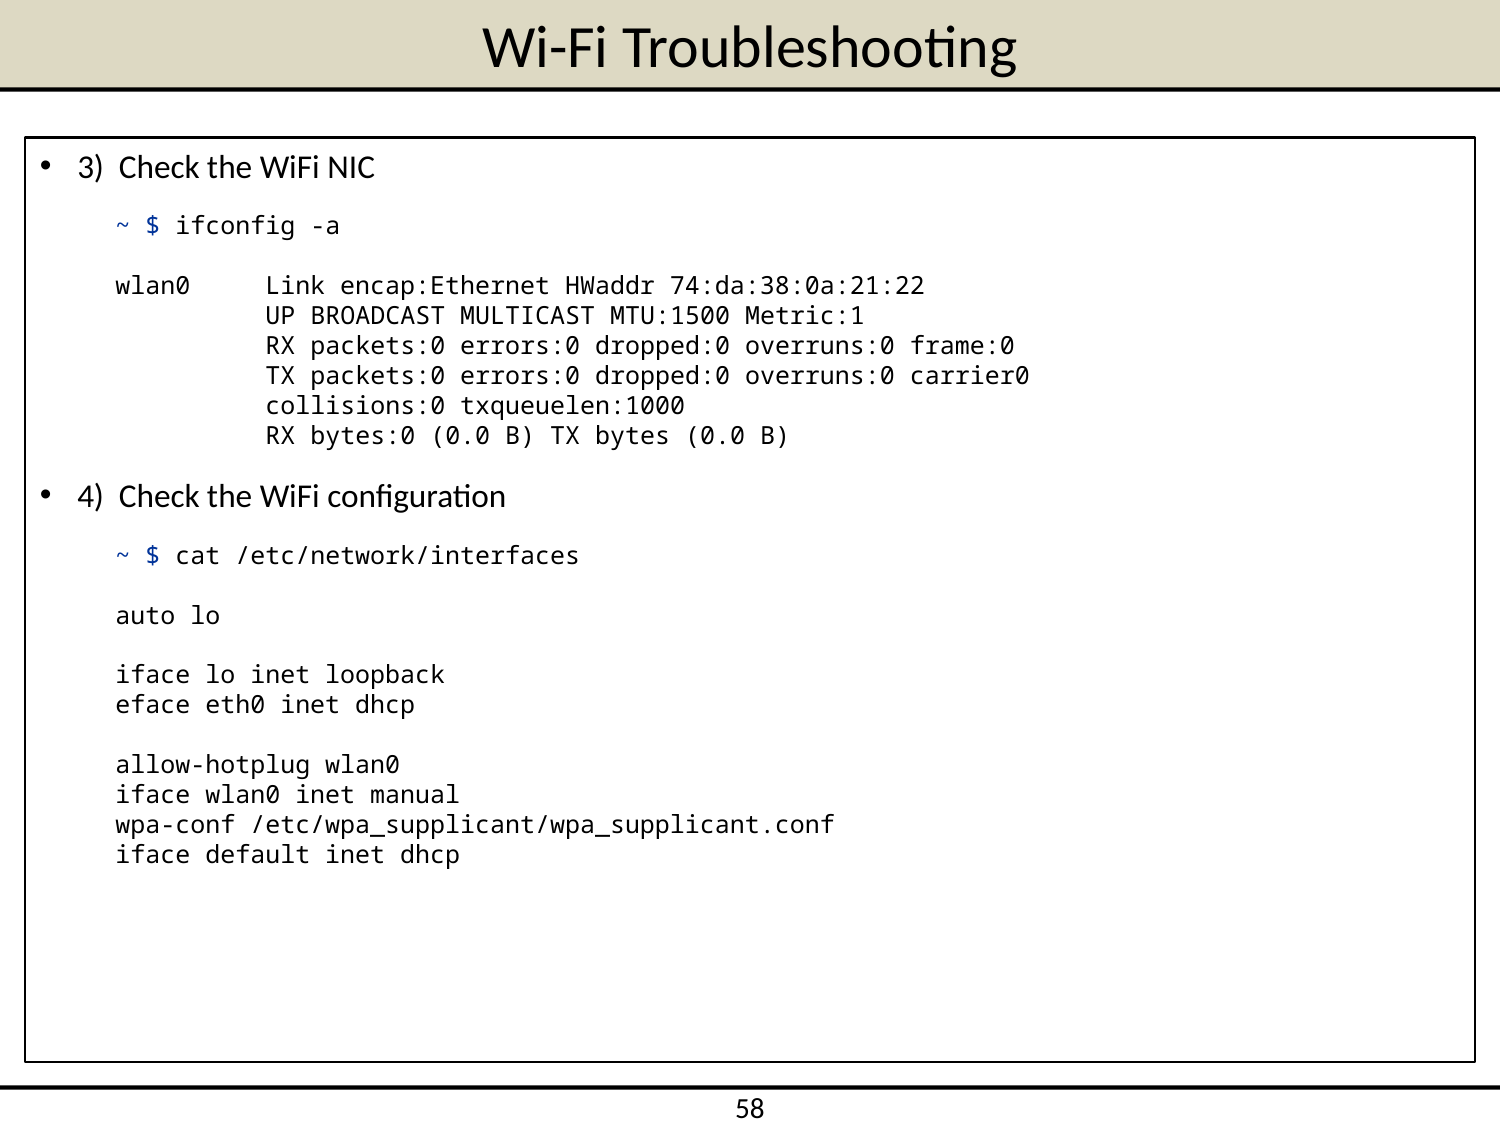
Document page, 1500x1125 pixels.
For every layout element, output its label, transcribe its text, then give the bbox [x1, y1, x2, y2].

title Wi-Fi Troubleshooting [0, 0, 1500, 88]
list 3) Check the WiFi NIC ~ $ ifconfig -a wlan0 Link encap:Ethernet HWaddr 74:da:38:0a:21:22 UP BROADCAST MULTICAST MTU:1500 Metric:1 RX packets:0 errors:0 dropped:0 overruns:0 frame:0 TX packets:0 errors:0 dropped:0 overruns:0 carrier0 collisions:0 txqueuelen:1000 RX bytes:0 (0.0 B) TX bytes (0.0 B) 4) Check the WiFi configuration ~ $ cat /etc/network/interfaces auto lo iface lo inet loopback eface eth0 inet dhcp allow-hotplug wlan0 iface wlan0 inet manual wpa-conf /etc/wpa_supplicant/wpa_supplicant.conf iface default inet dhcp [24, 137, 1475, 1063]
